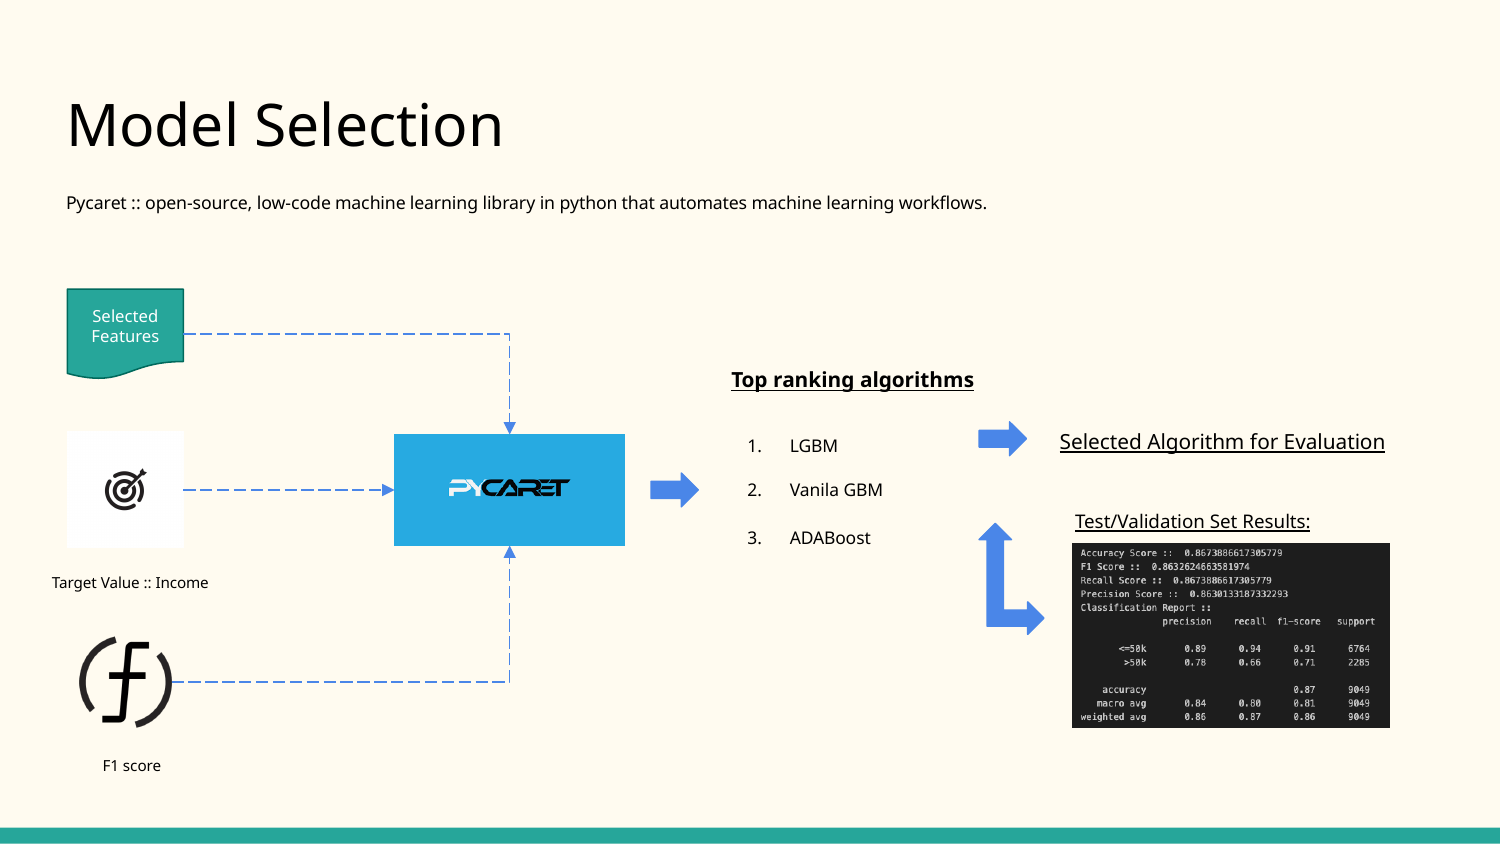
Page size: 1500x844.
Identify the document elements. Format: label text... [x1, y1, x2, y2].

list F1 score [87, 742, 307, 791]
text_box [182, 333, 510, 435]
list Test/Validation Set Results: [1060, 491, 1500, 564]
picture [67, 431, 184, 549]
text_box [979, 523, 1044, 635]
list Target Value :: Income [36, 559, 166, 608]
text_box Selected Features [67, 289, 184, 379]
list LGBM Vanila GBM ADABoost [706, 416, 1185, 564]
picture [394, 434, 626, 546]
text_box [651, 473, 699, 507]
list Top ranking algorithms [716, 348, 1231, 416]
list Selected Algorithm for Evaluation [1044, 409, 1500, 482]
title Model Selection [51, 72, 1449, 174]
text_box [171, 545, 511, 683]
picture [1071, 542, 1390, 728]
text_box [979, 421, 1027, 456]
picture [78, 636, 172, 728]
list Pycaret :: open-source, low-code machine learning library in python that automates machine learning workflows. [51, 173, 1149, 246]
